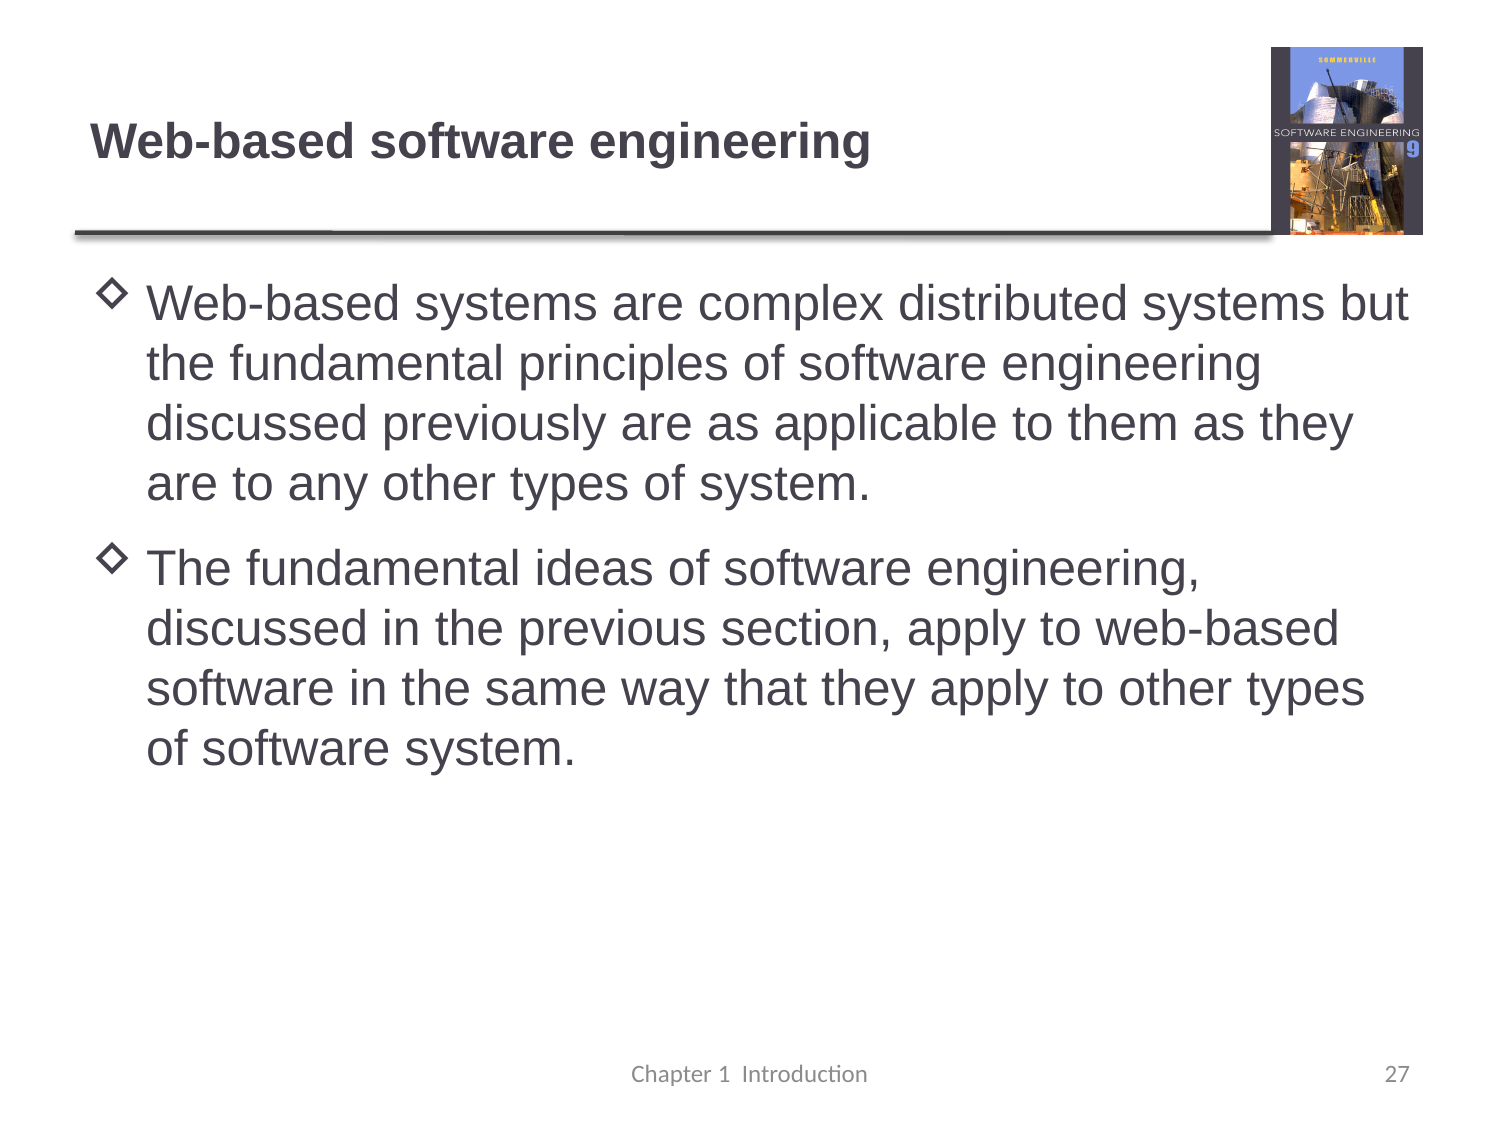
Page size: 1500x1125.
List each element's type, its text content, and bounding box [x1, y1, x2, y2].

picture [1272, 47, 1423, 235]
list Web-based systems are complex distributed systems but the fundamental principles of software engineering discussed previously are as applicable to them as they are to any other types of system. The fundamental ideas of software engineering, discussed in the previous section, apply to web-based software in the same way that they apply to other types of software system. [75, 262, 1425, 1005]
title Web-based software engineering [74, 44, 1272, 233]
slide_number 27 [1074, 1042, 1425, 1103]
footer Chapter 1 Introduction [512, 1042, 988, 1103]
